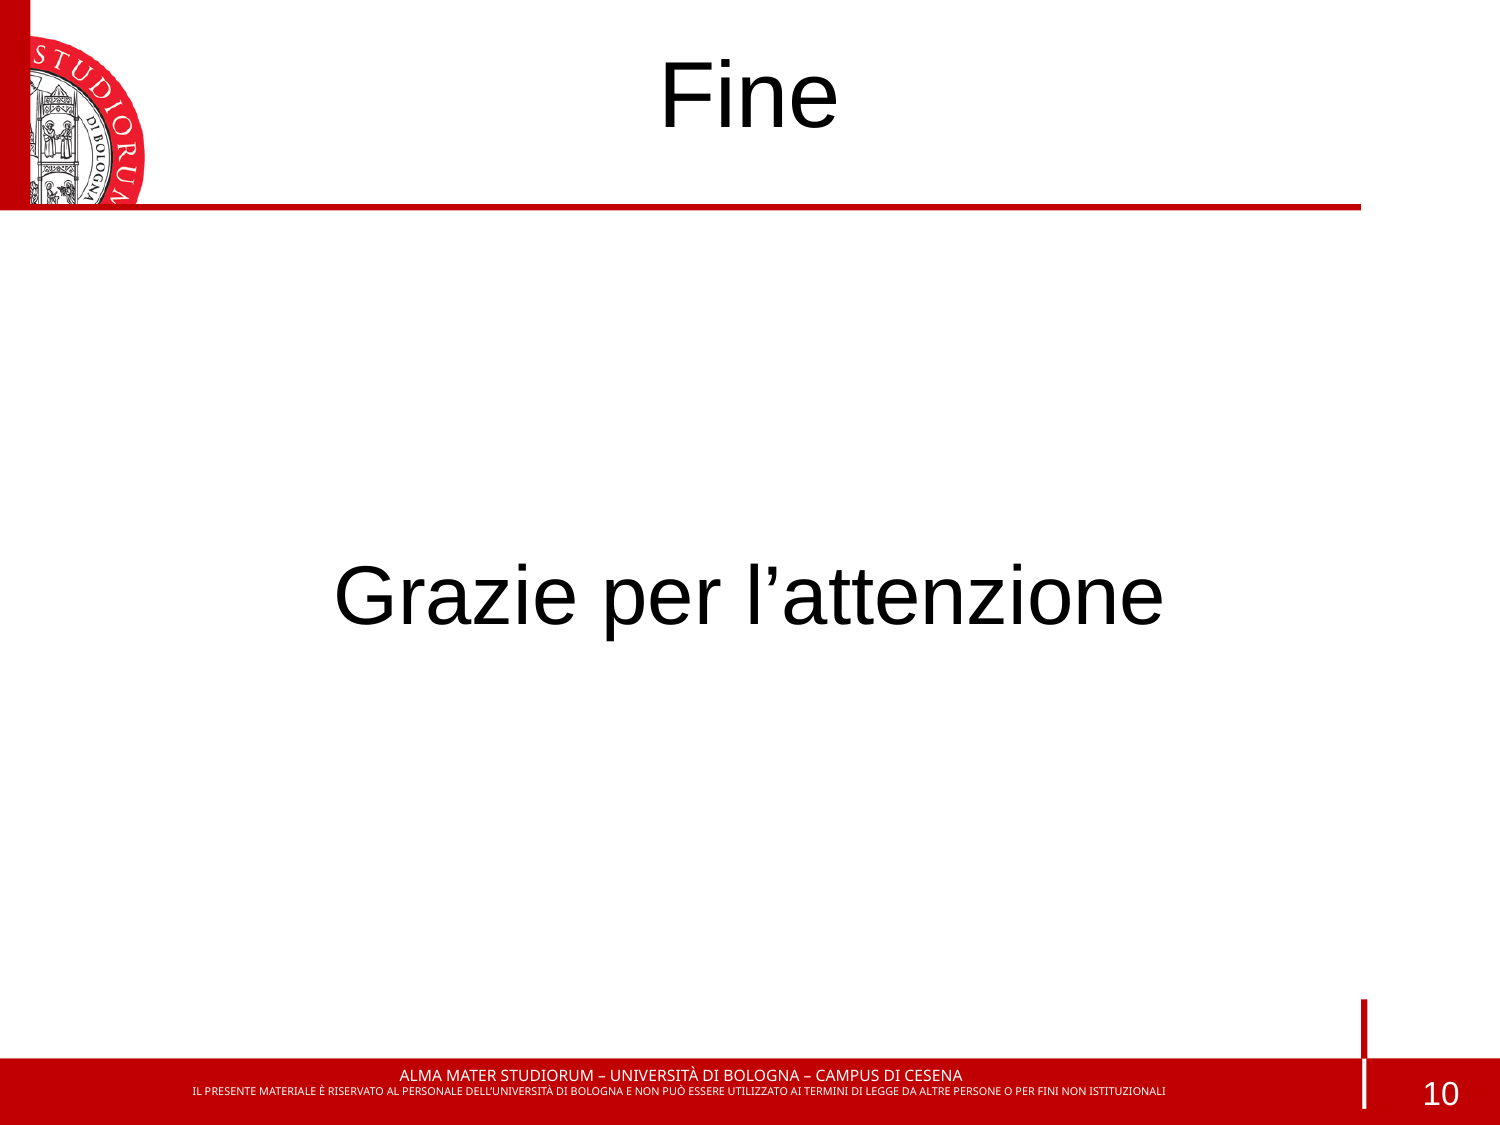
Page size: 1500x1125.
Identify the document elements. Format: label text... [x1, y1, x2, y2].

text_box 10 [1407, 1064, 1475, 1120]
list Grazie per l’attenzione [75, 317, 1425, 1005]
title Fine [150, 26, 1350, 214]
picture [31, 34, 149, 204]
